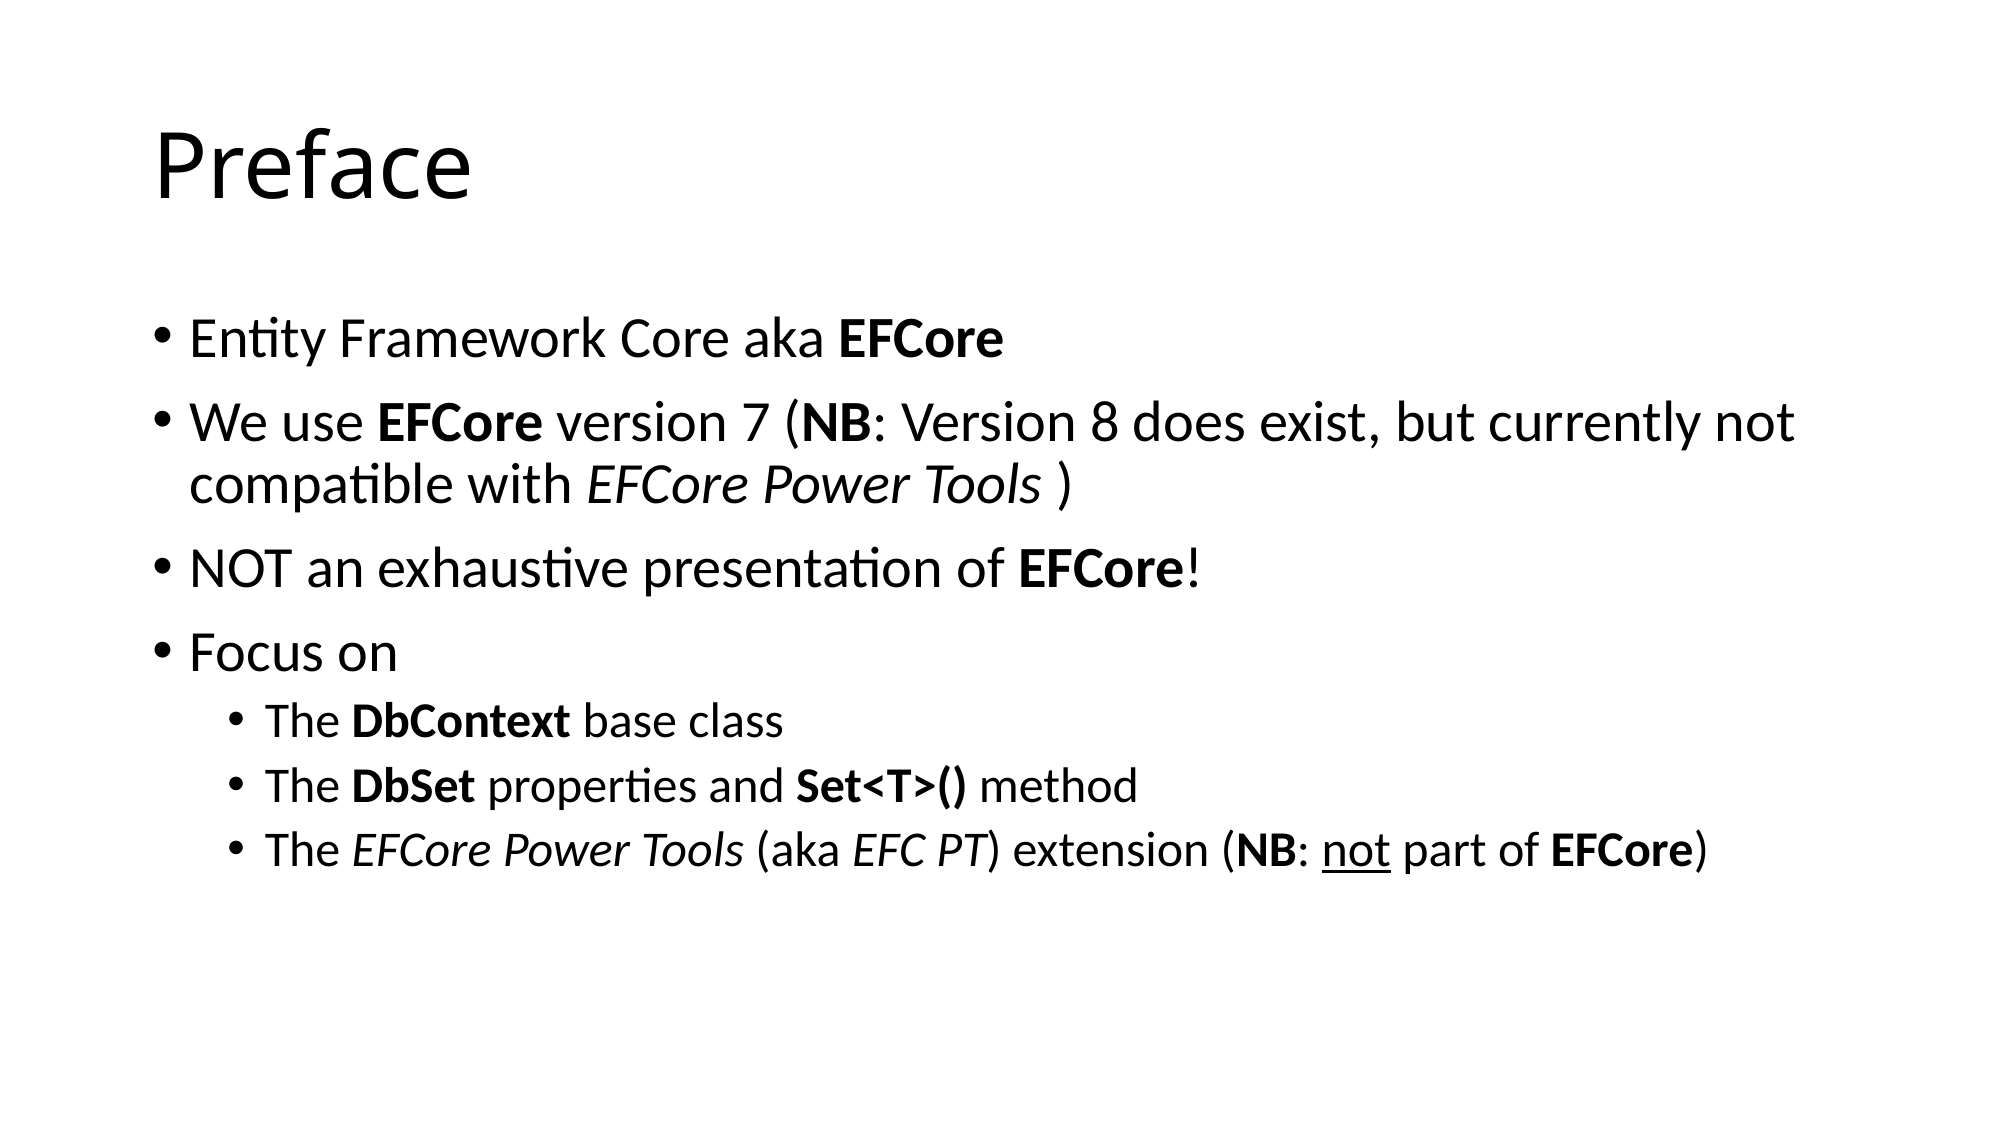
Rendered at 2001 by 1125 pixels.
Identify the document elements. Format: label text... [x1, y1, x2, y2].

title Preface [137, 59, 1863, 278]
list Entity Framework Core aka EFCore We use EFCore version 7 (NB: Version 8 does exist, but currently not compatible with EFCore Power Tools ) NOT an exhaustive presentation of EFCore! Focus on The DbContext base class The DbSet properties and Set<T>() method The EFCore Power Tools (aka EFC PT) extension (NB: not part of EFCore) [137, 299, 1863, 1014]
